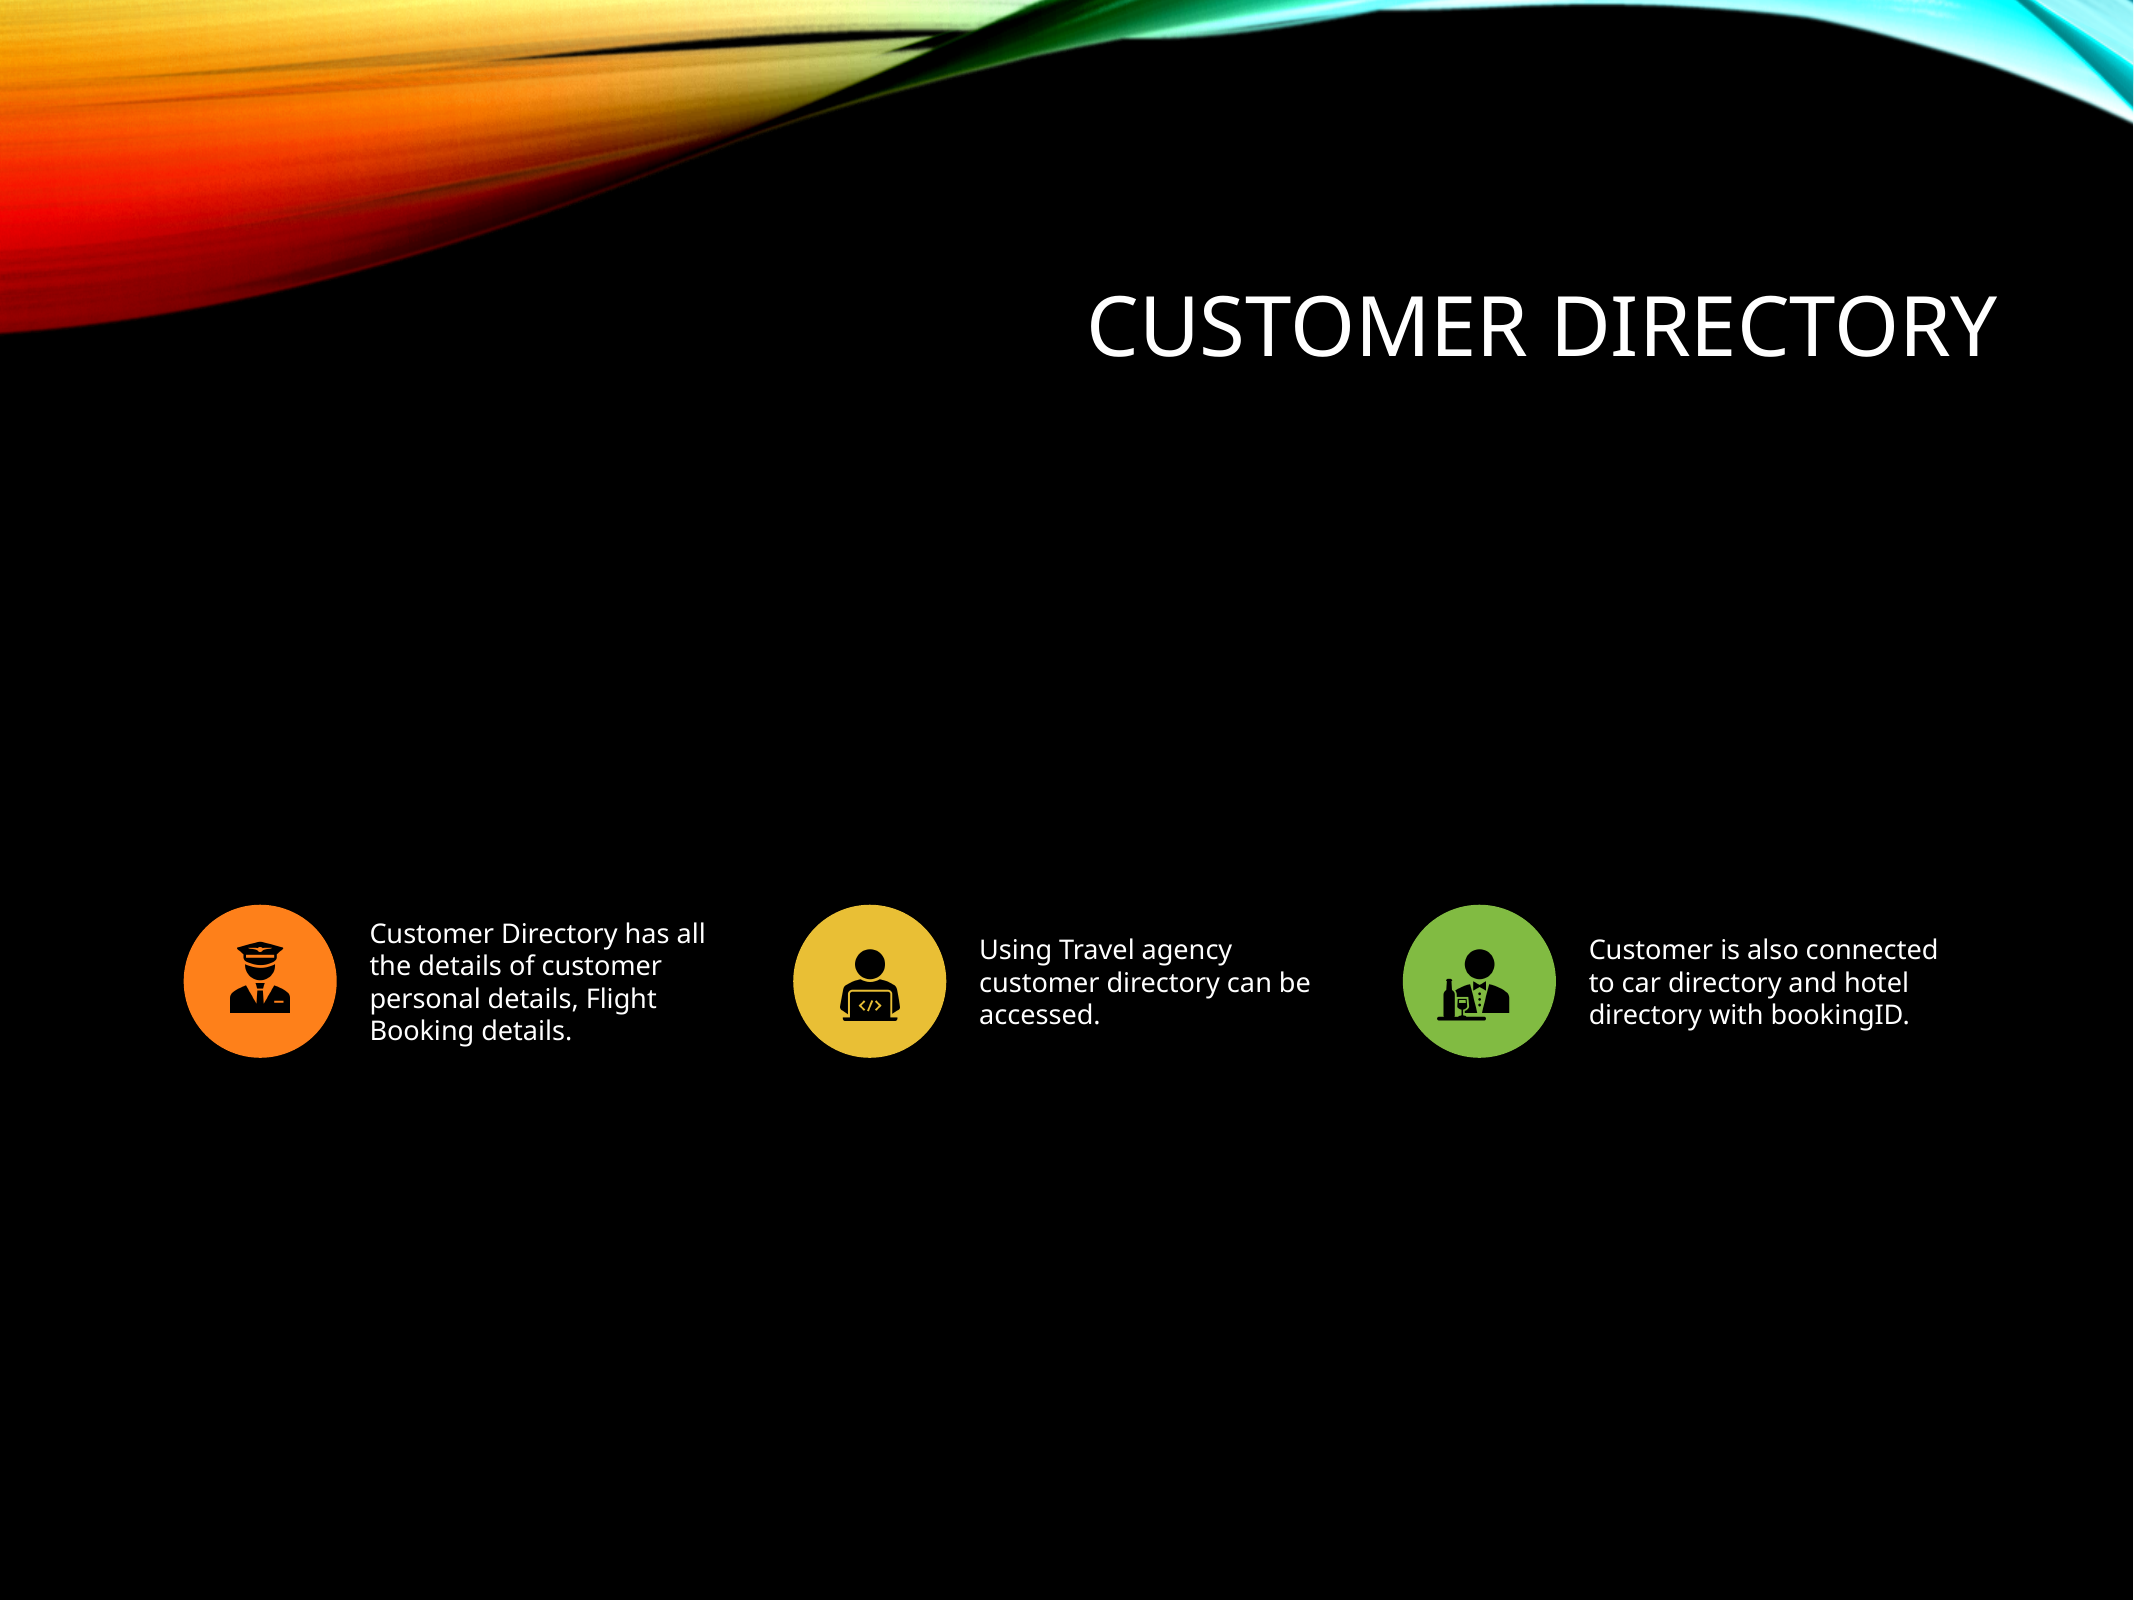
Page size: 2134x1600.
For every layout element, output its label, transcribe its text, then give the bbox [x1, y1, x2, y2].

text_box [119, 569, 2014, 1394]
title Customer Directory [506, 337, 2014, 480]
picture [0, 0, 2134, 337]
